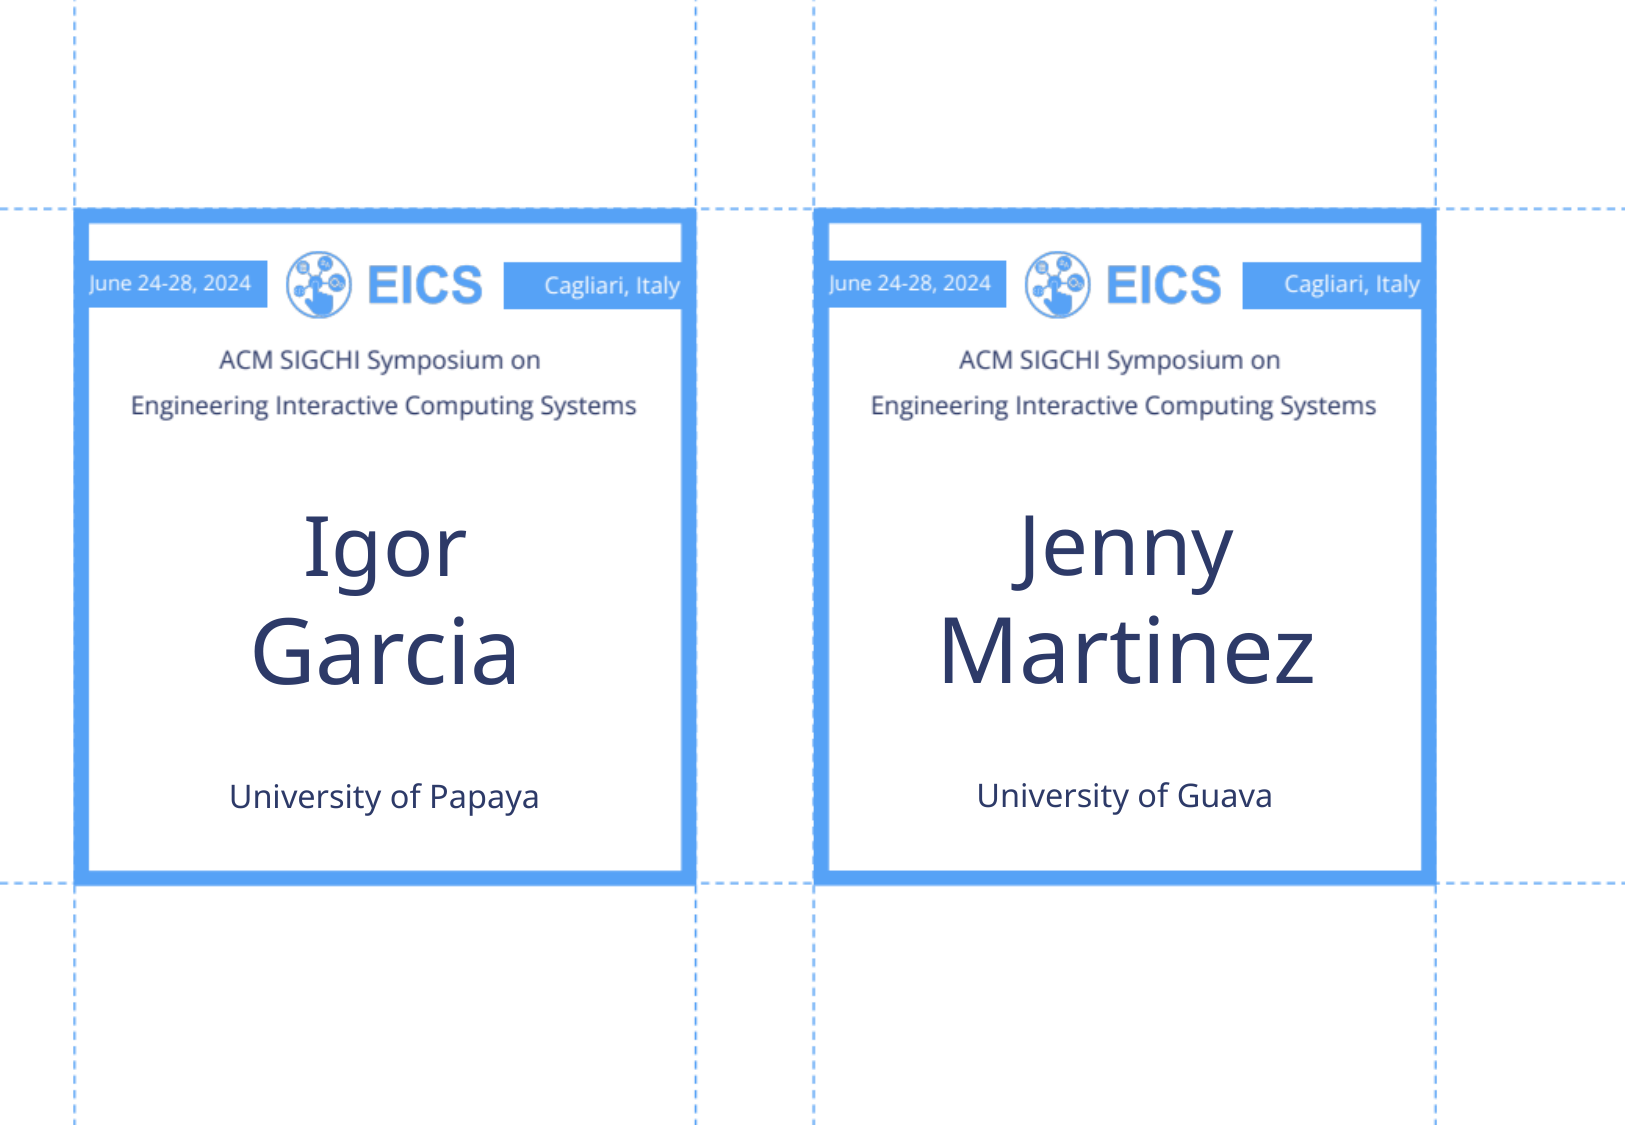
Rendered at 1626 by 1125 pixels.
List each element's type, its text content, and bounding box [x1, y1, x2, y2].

text_box University of Papaya [213, 768, 556, 823]
text_box Igor Garcia [234, 485, 538, 711]
text_box Jenny Martinez [921, 484, 1332, 710]
text_box University of Guava [961, 767, 1289, 822]
